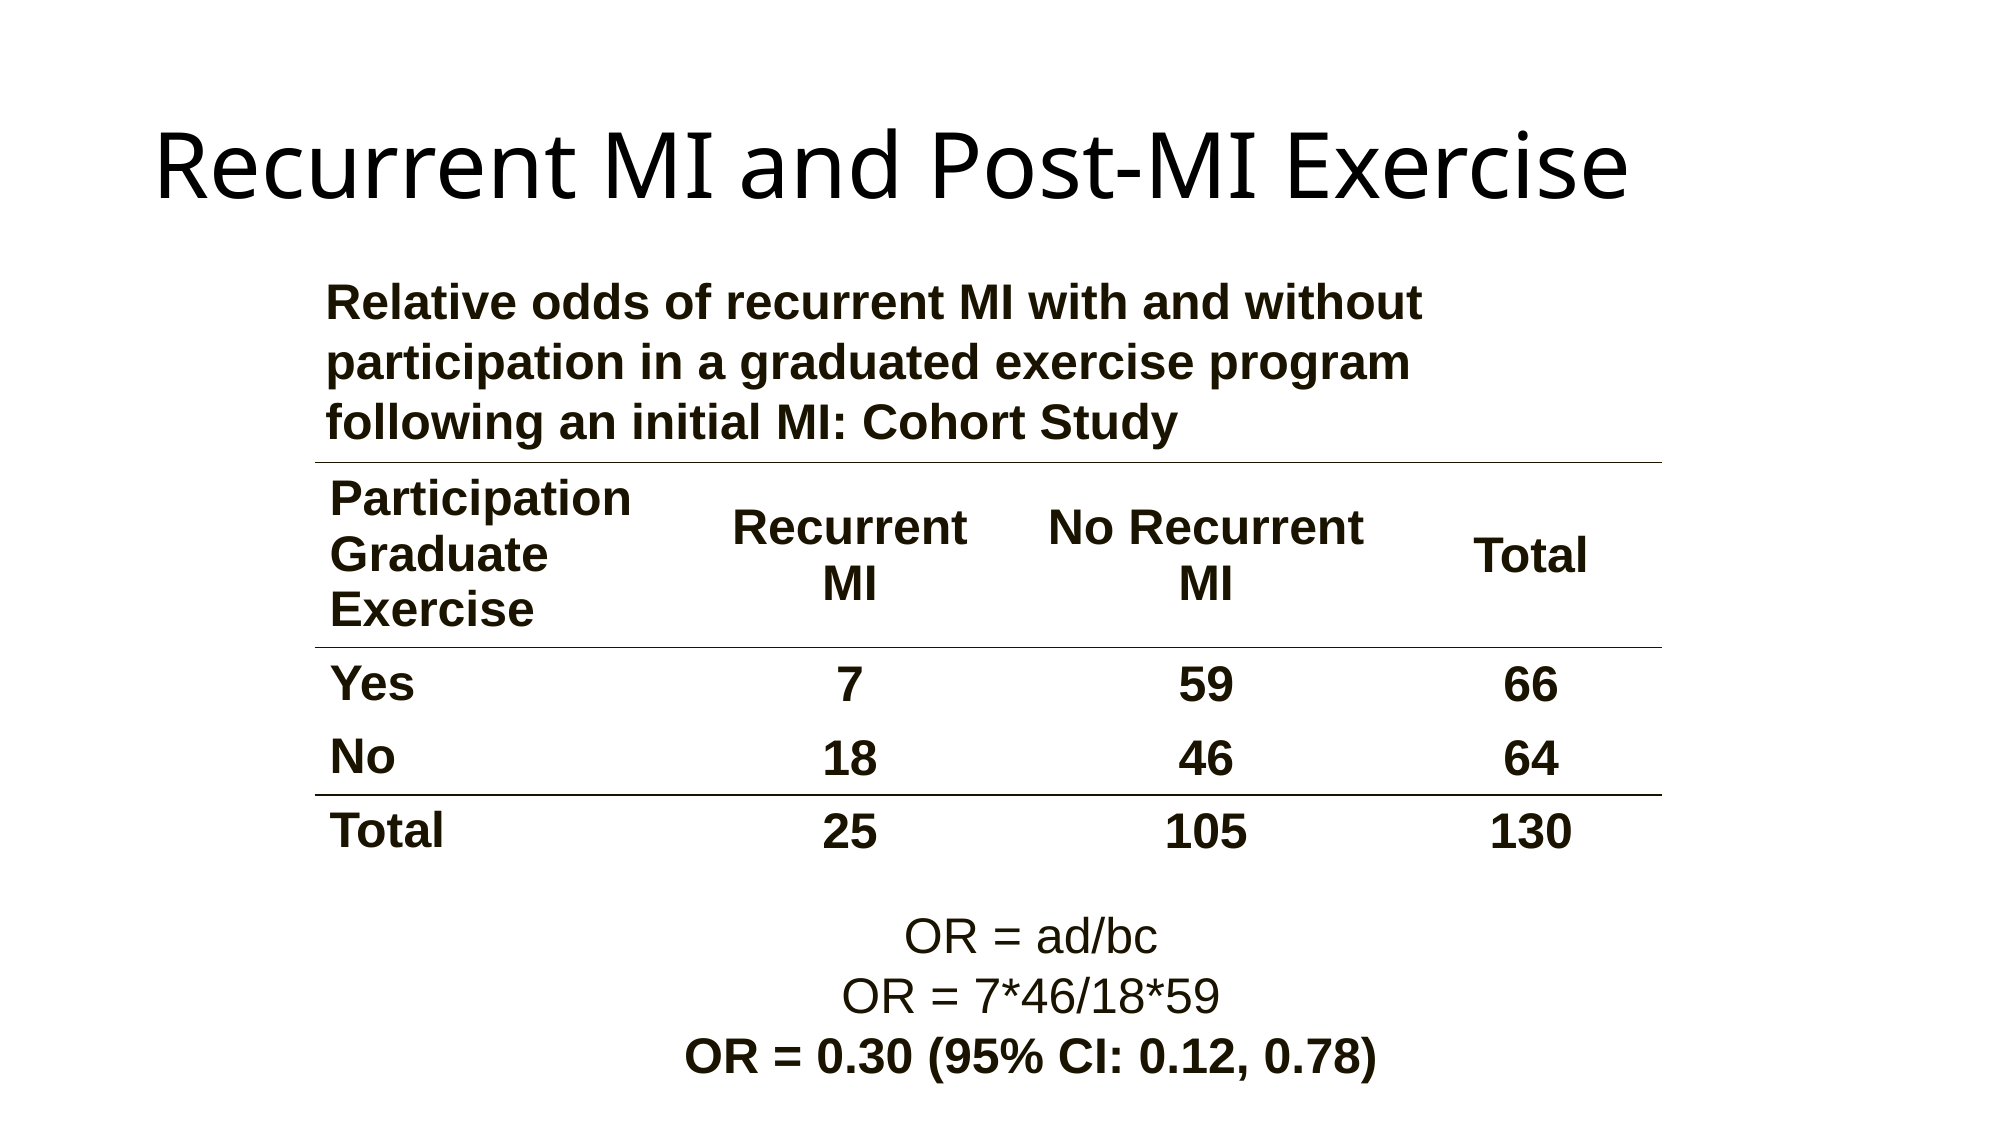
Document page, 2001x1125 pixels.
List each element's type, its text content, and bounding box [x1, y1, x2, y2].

table_cell 66 [1400, 648, 1662, 721]
table_cell 18 [687, 721, 1012, 794]
table_cell 7 [687, 648, 1012, 721]
table_cell No [315, 721, 687, 794]
table_header No Recurrent MI [1012, 463, 1400, 647]
table_header Total [1400, 463, 1662, 647]
title Recurrent MI and Post-MI Exercise [137, 59, 1863, 278]
table_cell 64 [1400, 721, 1662, 794]
table_cell Yes [315, 648, 687, 721]
table_cell Total [315, 796, 687, 868]
table_cell 130 [1400, 796, 1662, 868]
table_header Recurrent MI [687, 463, 1012, 647]
text_box OR = ad/bc OR = 7*46/18*59 OR = 0.30 (95% CI: 0.12, 0.78) [574, 895, 1488, 1091]
table_header Participation Graduate Exercise [315, 463, 687, 647]
table_cell 105 [1012, 796, 1400, 868]
table_cell 46 [1012, 721, 1400, 794]
table_cell 59 [1012, 648, 1400, 721]
table_cell 25 [687, 796, 1012, 868]
text_box Relative odds of recurrent MI with and without participation in a graduated exercise program following an initial MI: Cohort Study [310, 262, 1649, 458]
